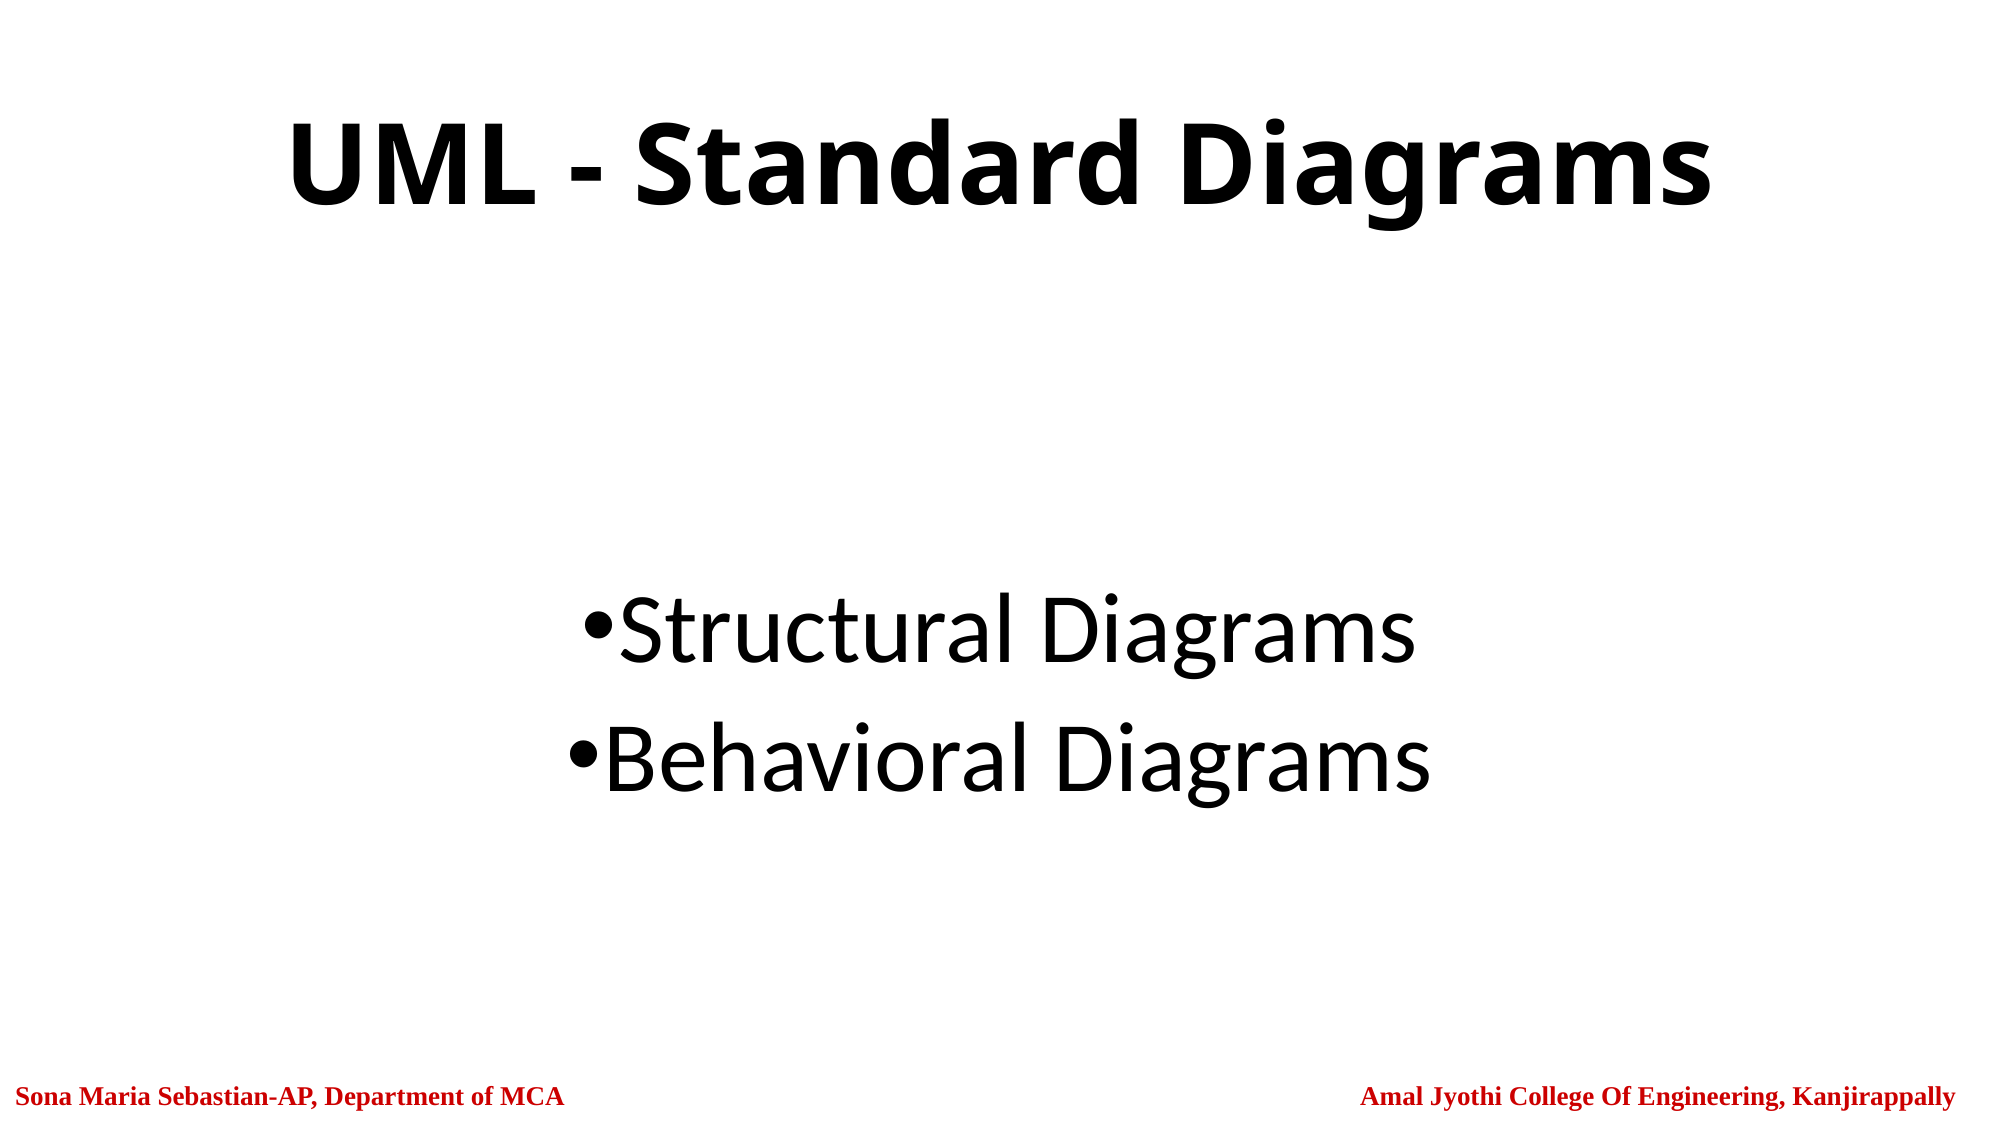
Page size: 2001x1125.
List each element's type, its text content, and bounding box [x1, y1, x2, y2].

footer Sona Maria Sebastian-AP, Department of MCA Amal Jyothi College Of Engineering, Kanjirappally [0, 1065, 2000, 1125]
title UML - Standard Diagrams [137, 59, 1863, 278]
list Structural Diagrams Behavioral Diagrams [137, 299, 1863, 1014]
